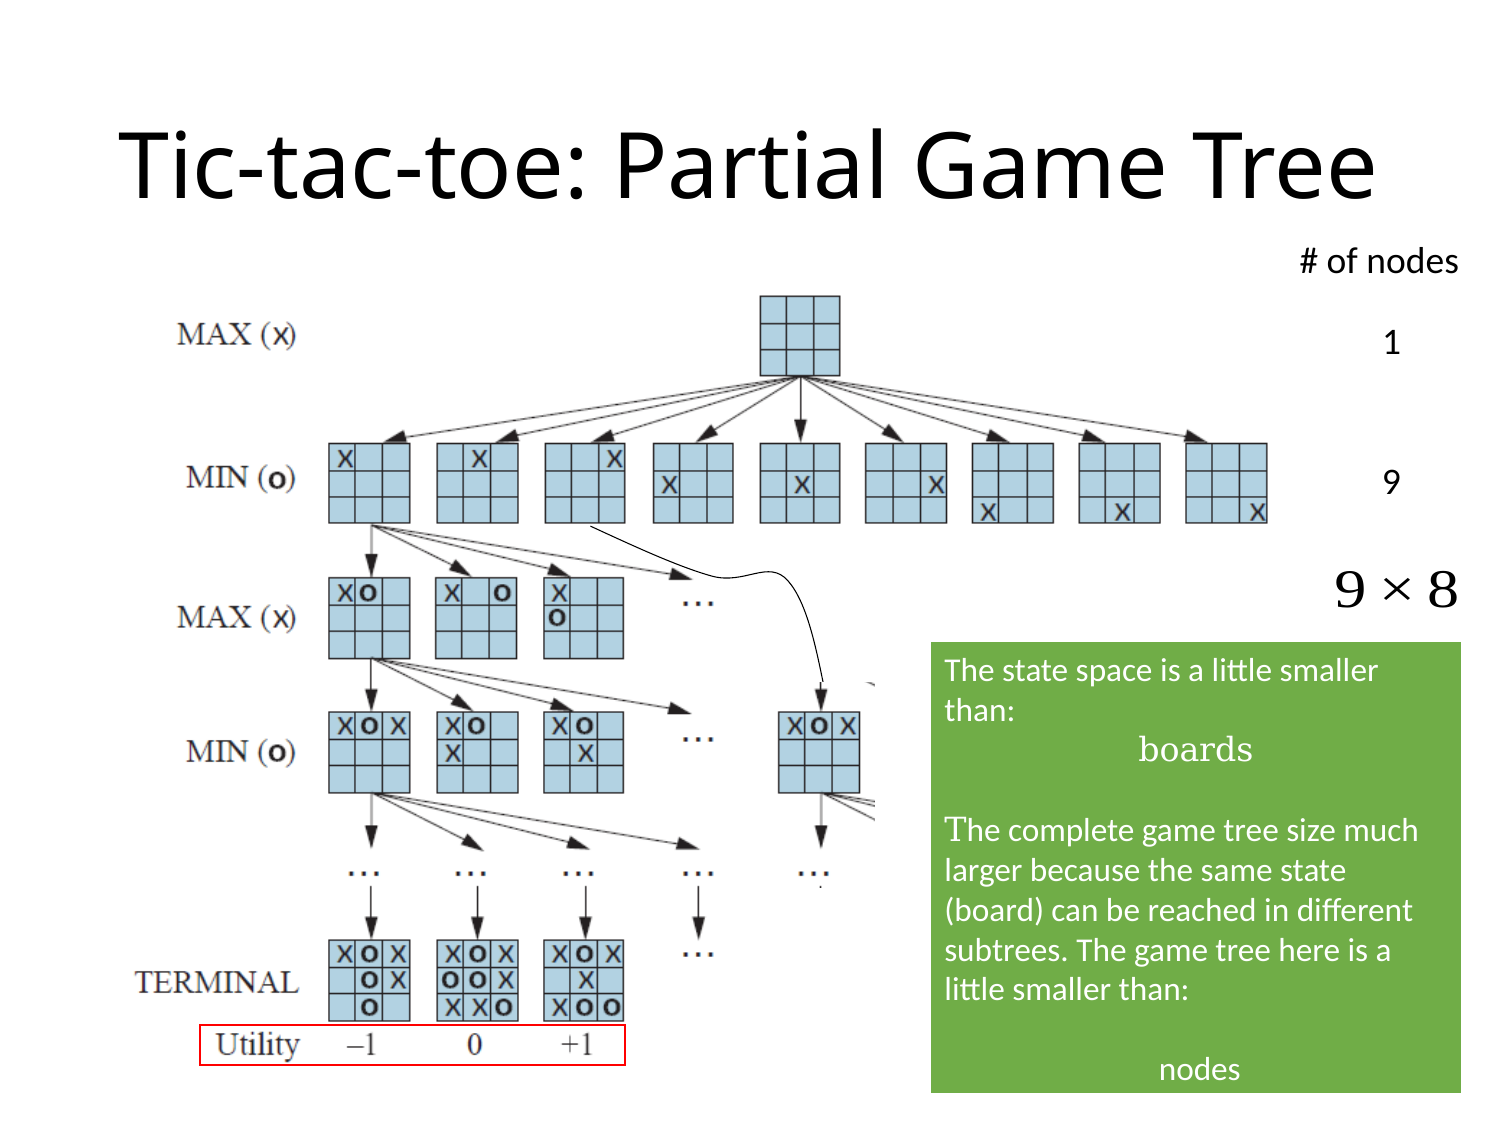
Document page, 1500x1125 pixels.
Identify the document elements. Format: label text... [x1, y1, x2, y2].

text_box 1 [1367, 309, 1417, 370]
text_box # of nodes [1284, 228, 1475, 288]
picture [37, 277, 1363, 1084]
text_box 9 [1367, 449, 1416, 510]
title Tic-tac-toe: Partial Game Tree [103, 59, 1397, 277]
